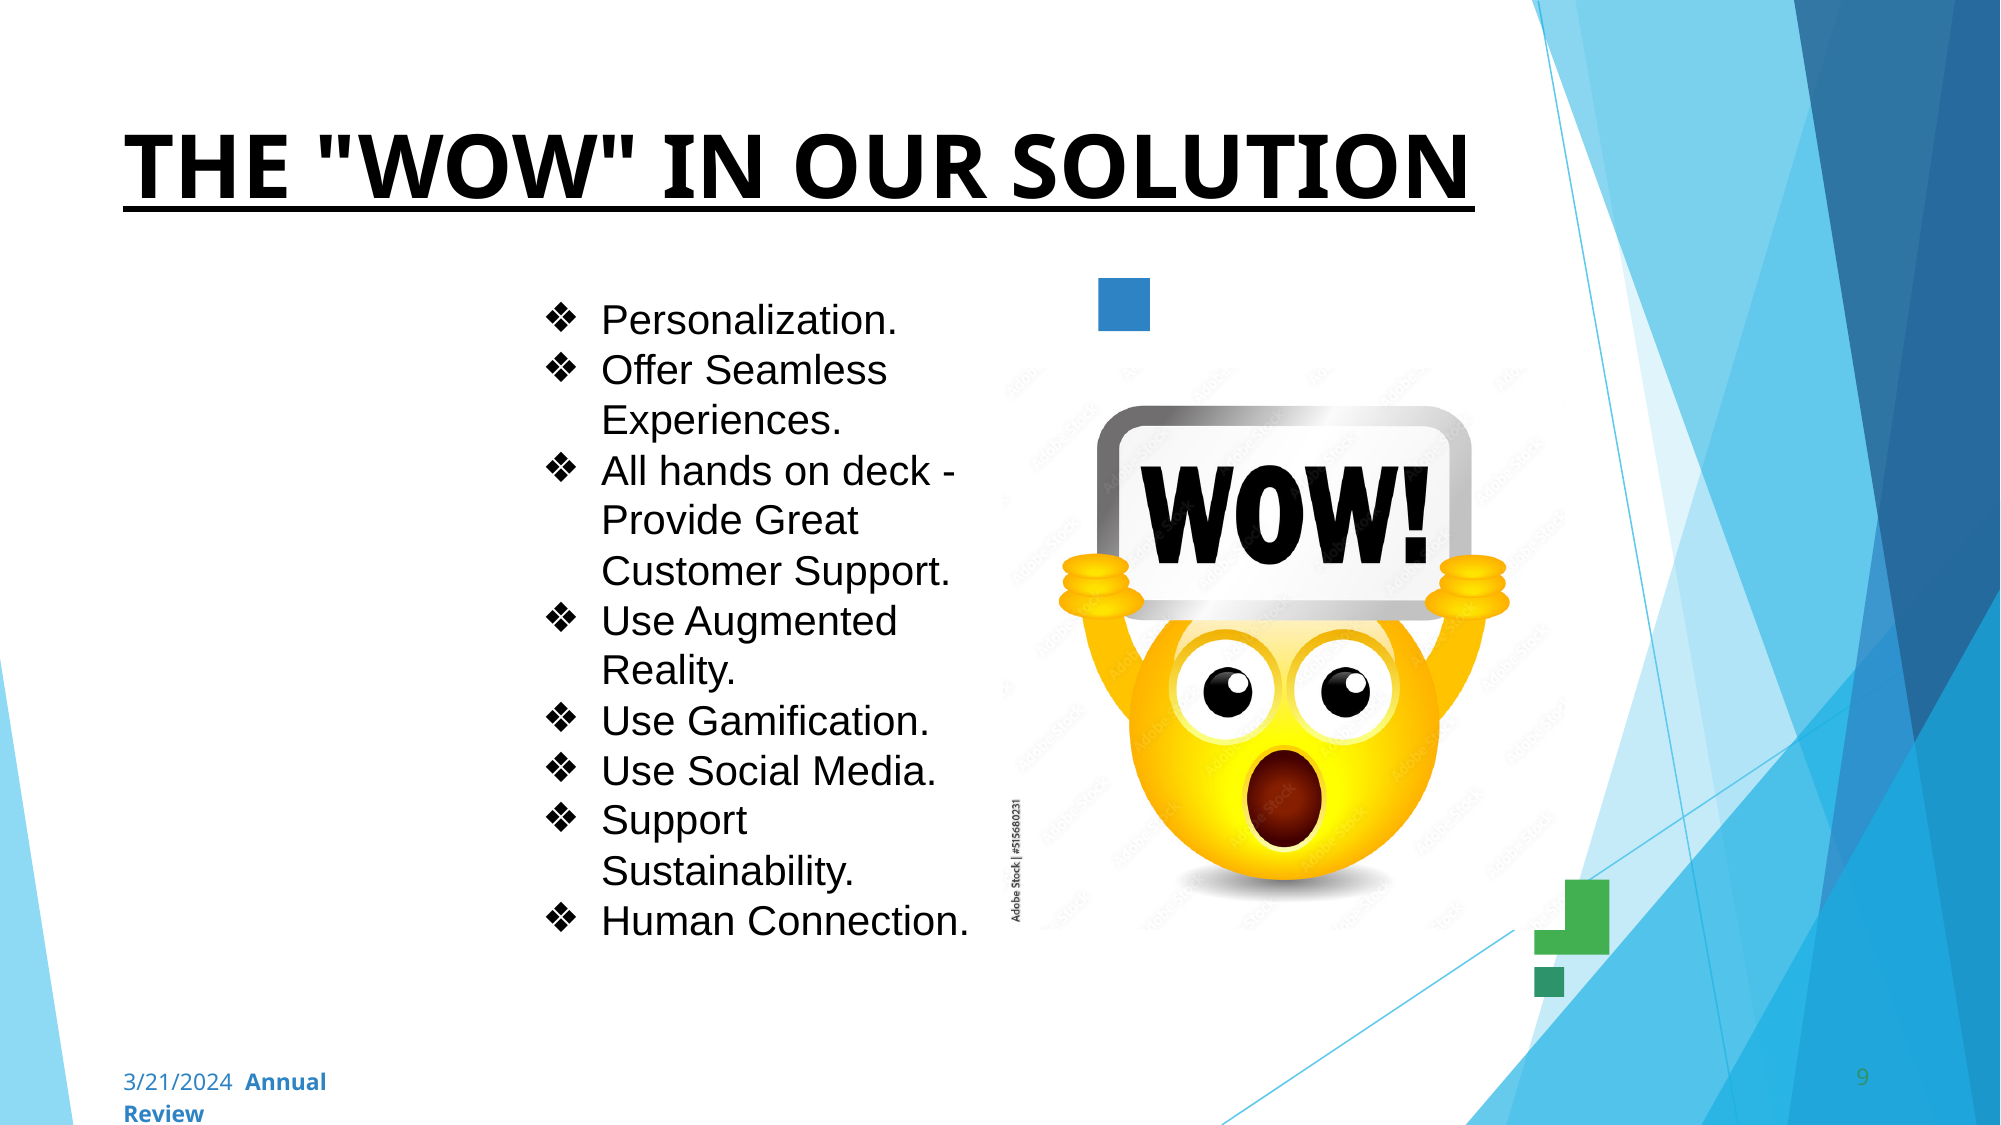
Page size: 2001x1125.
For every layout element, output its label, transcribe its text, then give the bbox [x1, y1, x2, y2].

text_box [1098, 298, 1150, 332]
text_box [1534, 967, 1565, 997]
text_box 9 [1849, 1061, 1888, 1095]
title THE "WOW" IN OUR SOLUTION [121, 107, 1513, 298]
text_box [1534, 879, 1610, 955]
picture [1002, 368, 1565, 930]
picture [10, 554, 416, 1116]
text_box Personalization. Offer Seamless Experiences. All hands on deck - Provide Great Customer Support. Use Augmented Reality. Use Gamification. Use Social Media. Support Sustainability. Human Connection. [510, 278, 1003, 959]
